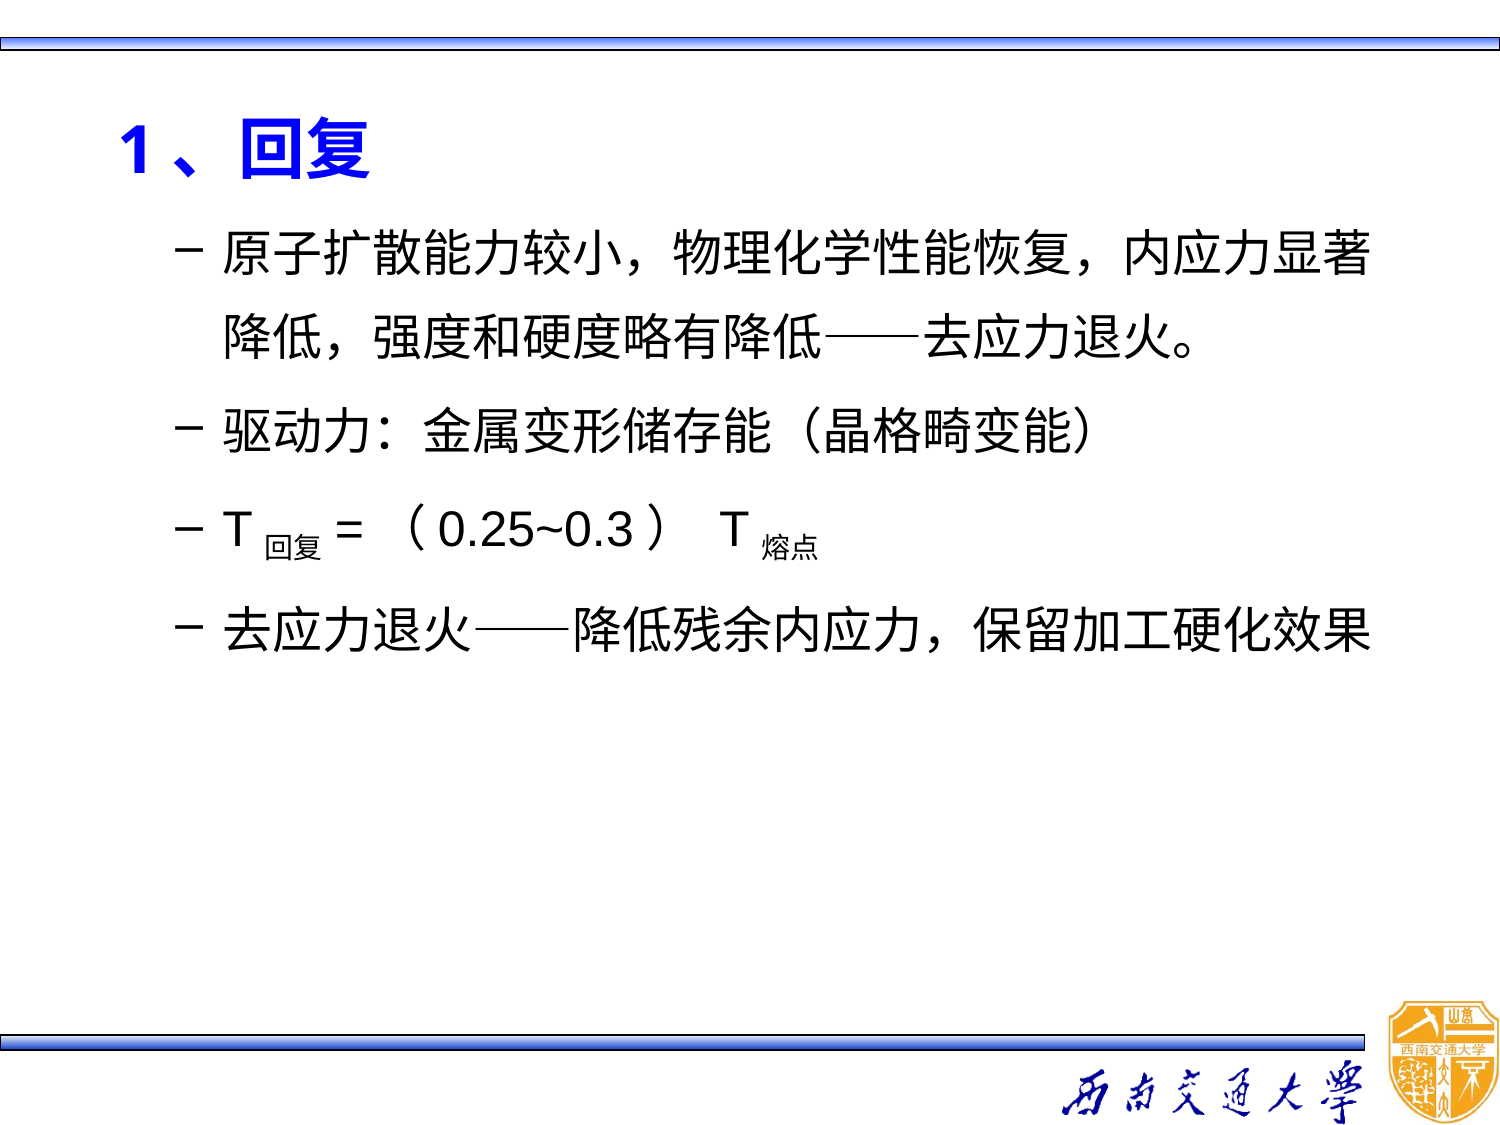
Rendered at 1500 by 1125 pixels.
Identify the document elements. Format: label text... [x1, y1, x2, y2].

picture [1062, 1059, 1363, 1125]
text_box 1、回复 原子扩散能力较小，物理化学性能恢复，内应力显著降低，强度和硬度略有降低——去应力退火。 驱动力：金属变形储存能（晶格畸变能） T回复=（0.25~0.3） T熔点 去应力退火——降低残余内应力，保留加工硬化效果 [85, 67, 1437, 789]
picture [1387, 999, 1500, 1125]
